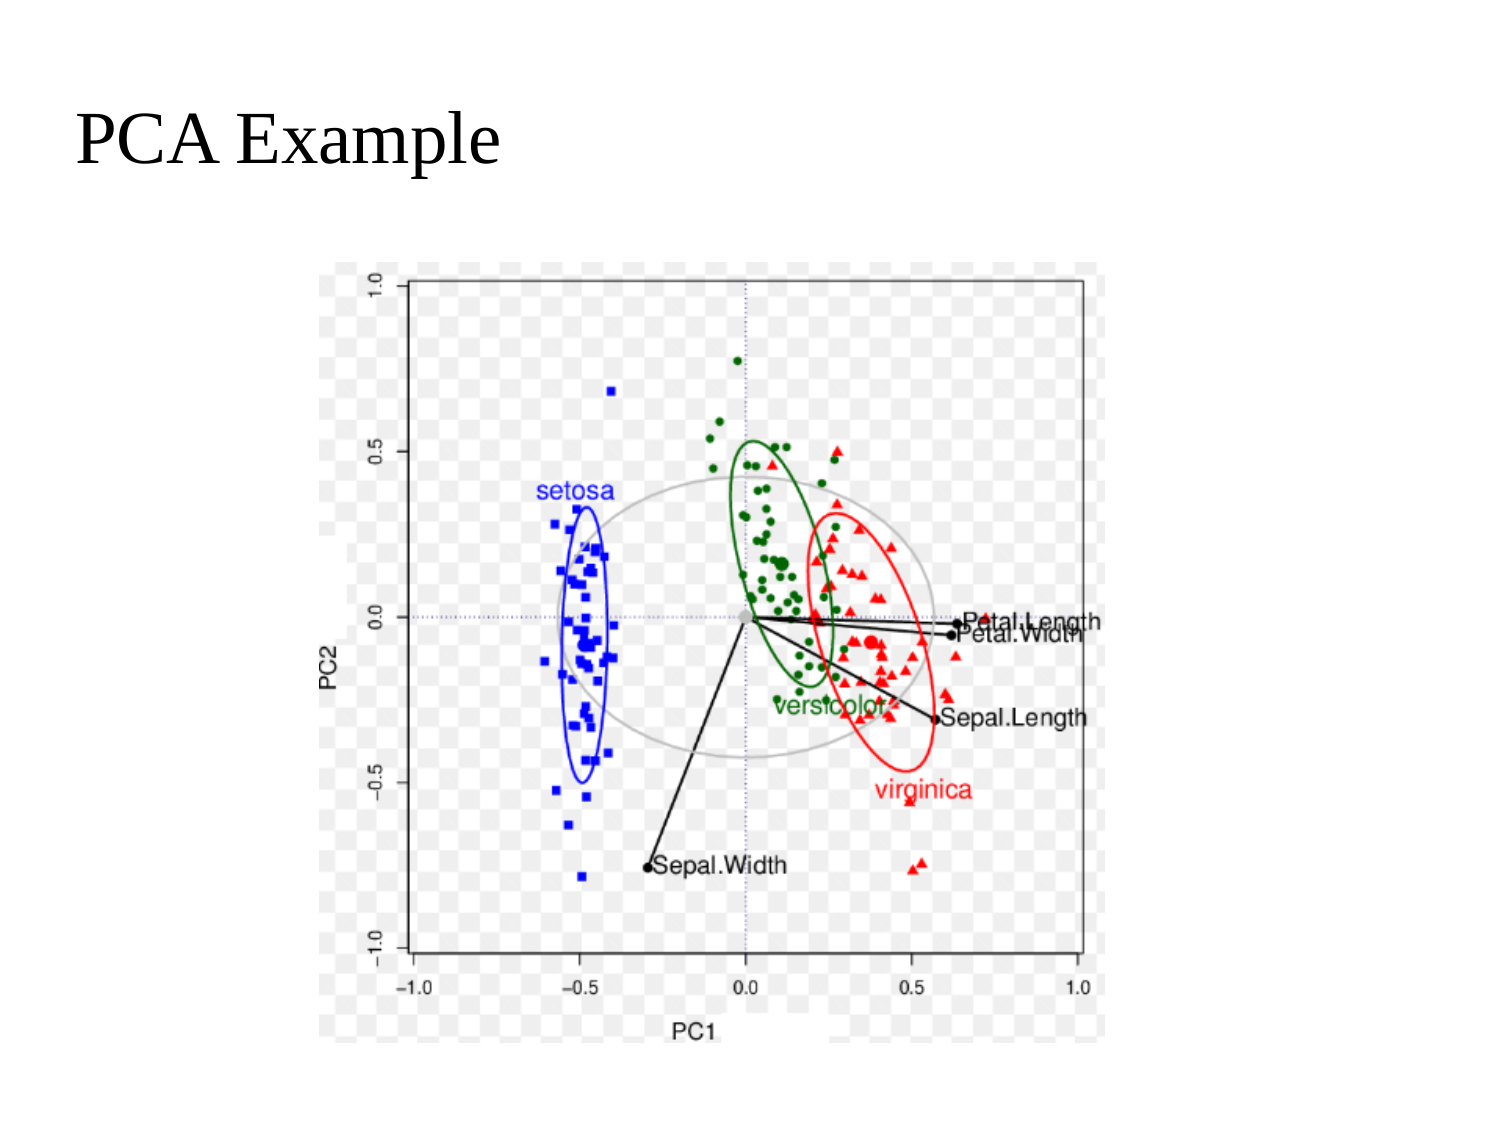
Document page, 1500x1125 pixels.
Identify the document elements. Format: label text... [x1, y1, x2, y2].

picture [319, 262, 1105, 1043]
title PCA Example [75, 45, 1425, 233]
